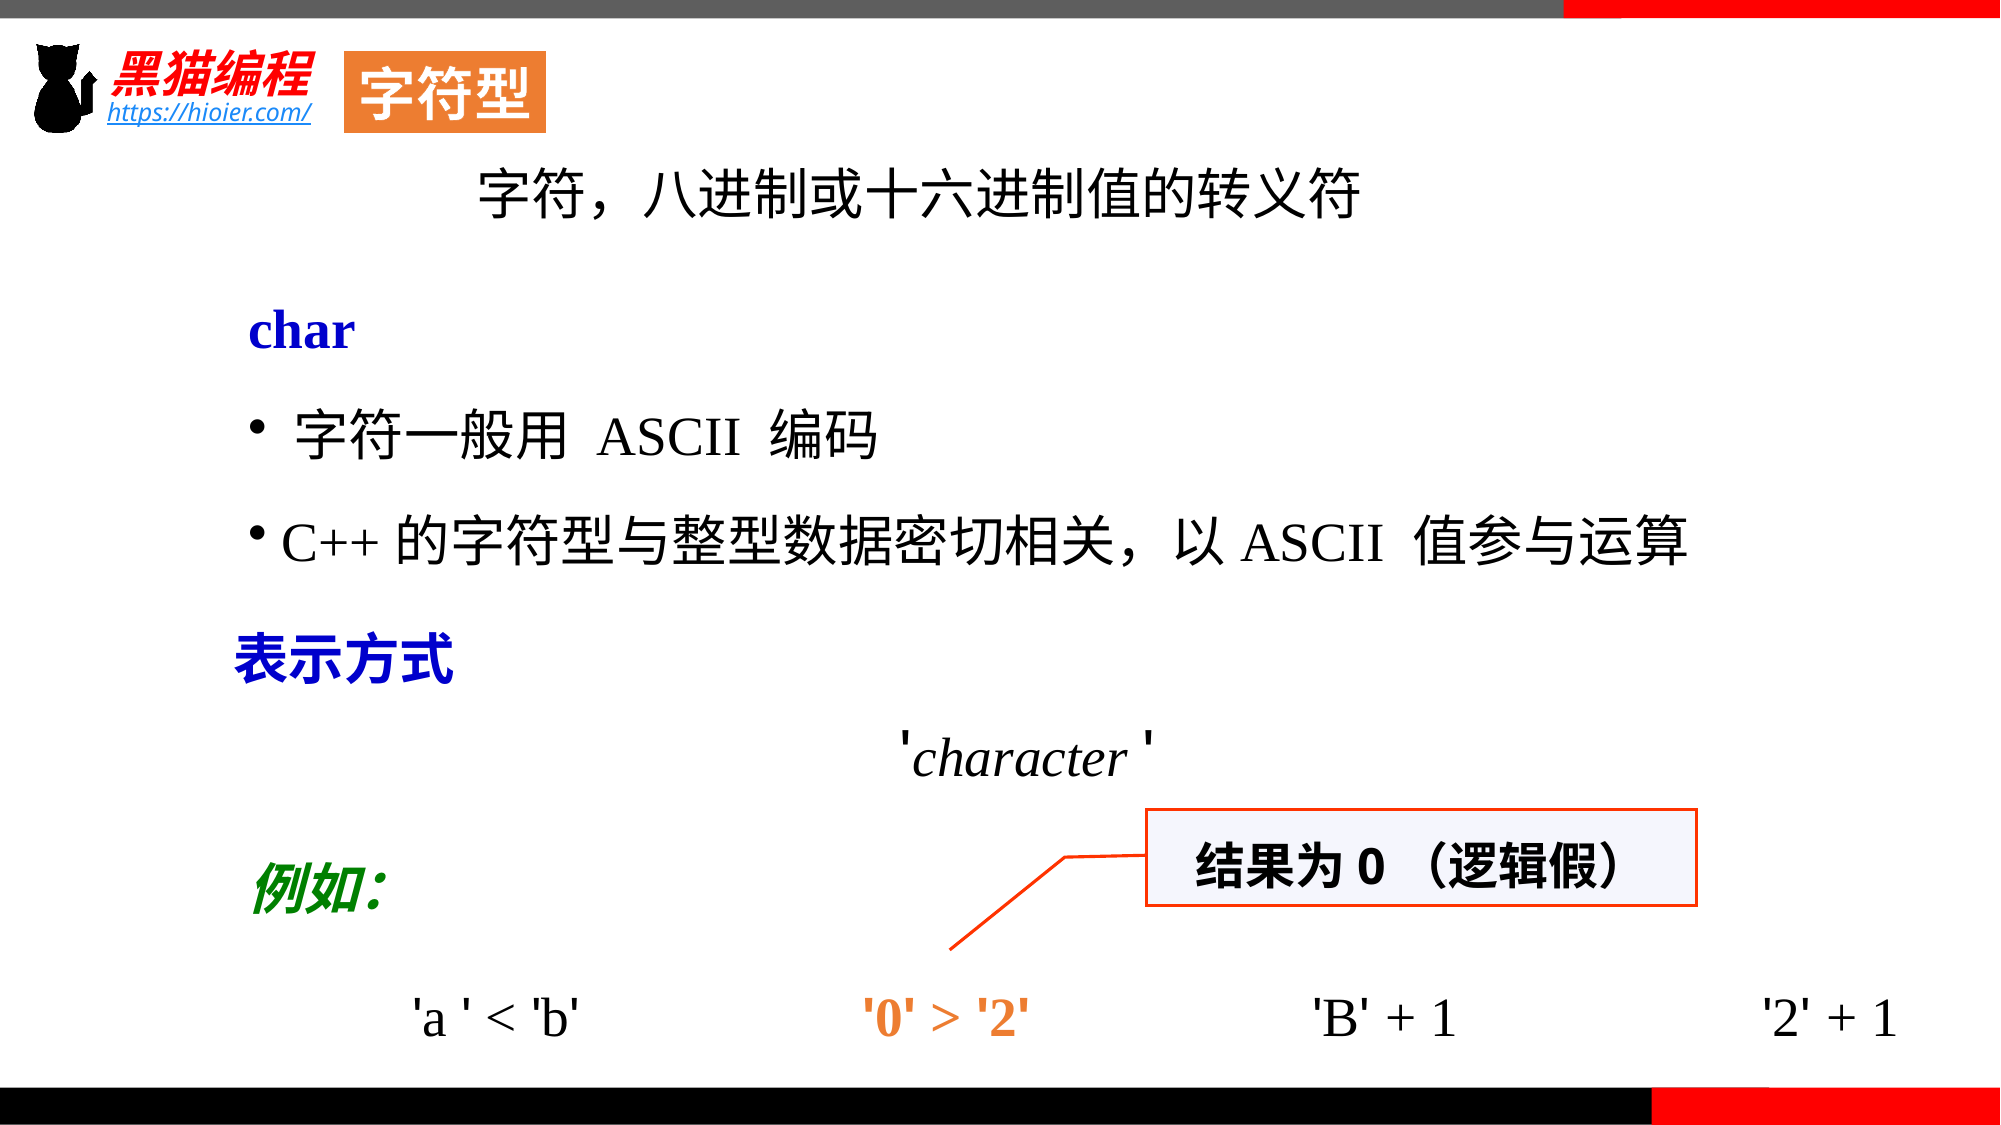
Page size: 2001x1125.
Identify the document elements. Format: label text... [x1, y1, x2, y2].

text_box 表示方式 [218, 616, 471, 698]
text_box 'character ' [884, 702, 1171, 798]
text_box 字符，八进制或十六进制值的转义符 [461, 151, 1379, 234]
text_box char 字符一般用 ASCII 编码 C++的字符型与整型数据密切相关，以ASCII 值参与运算 [233, 245, 1767, 580]
text_box 结果为0（逻辑假） [1146, 809, 1697, 906]
text_box 字符型 [341, 48, 549, 136]
text_box 例如： 'a ' < 'b' '0' > '2' 'B' + 1 '2' + 1 [233, 787, 1917, 1055]
picture [21, 44, 110, 133]
